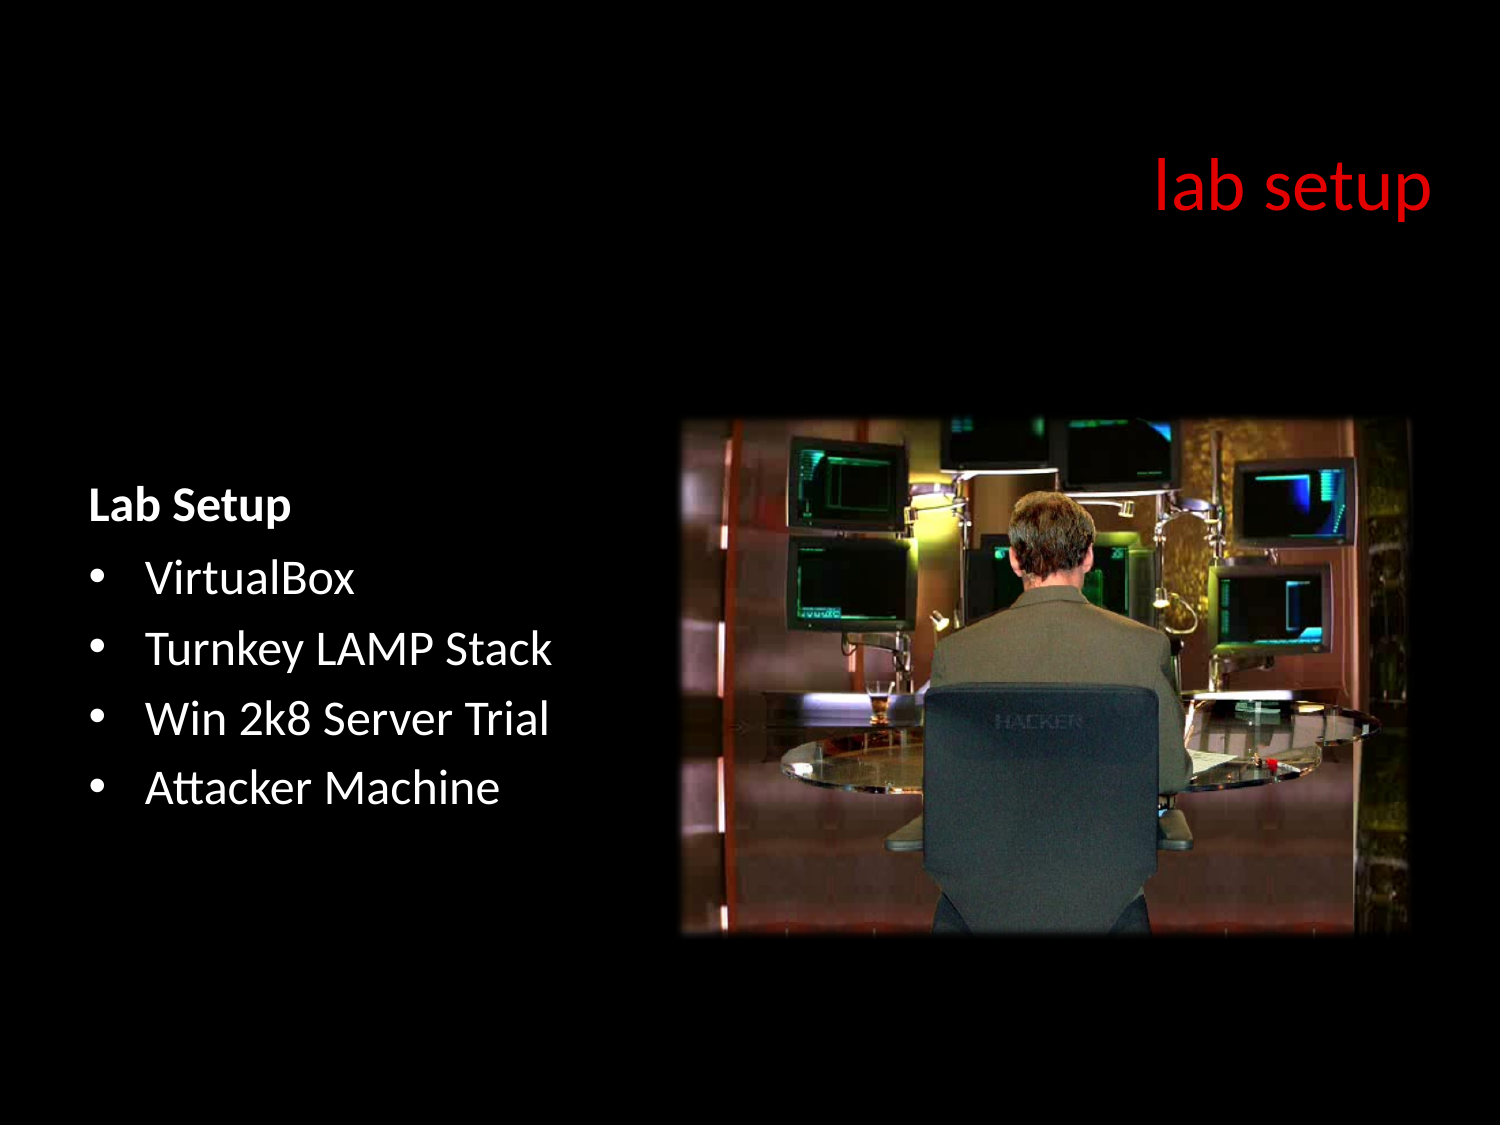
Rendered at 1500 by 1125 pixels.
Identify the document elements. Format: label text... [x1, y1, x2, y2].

list VirtualBox Turnkey LAMP Stack Win 2k8 Server Trial Attacker Machine [73, 537, 737, 1036]
title lab setup [98, 86, 1449, 274]
list Lab Setup [73, 434, 669, 537]
picture [674, 411, 1415, 940]
